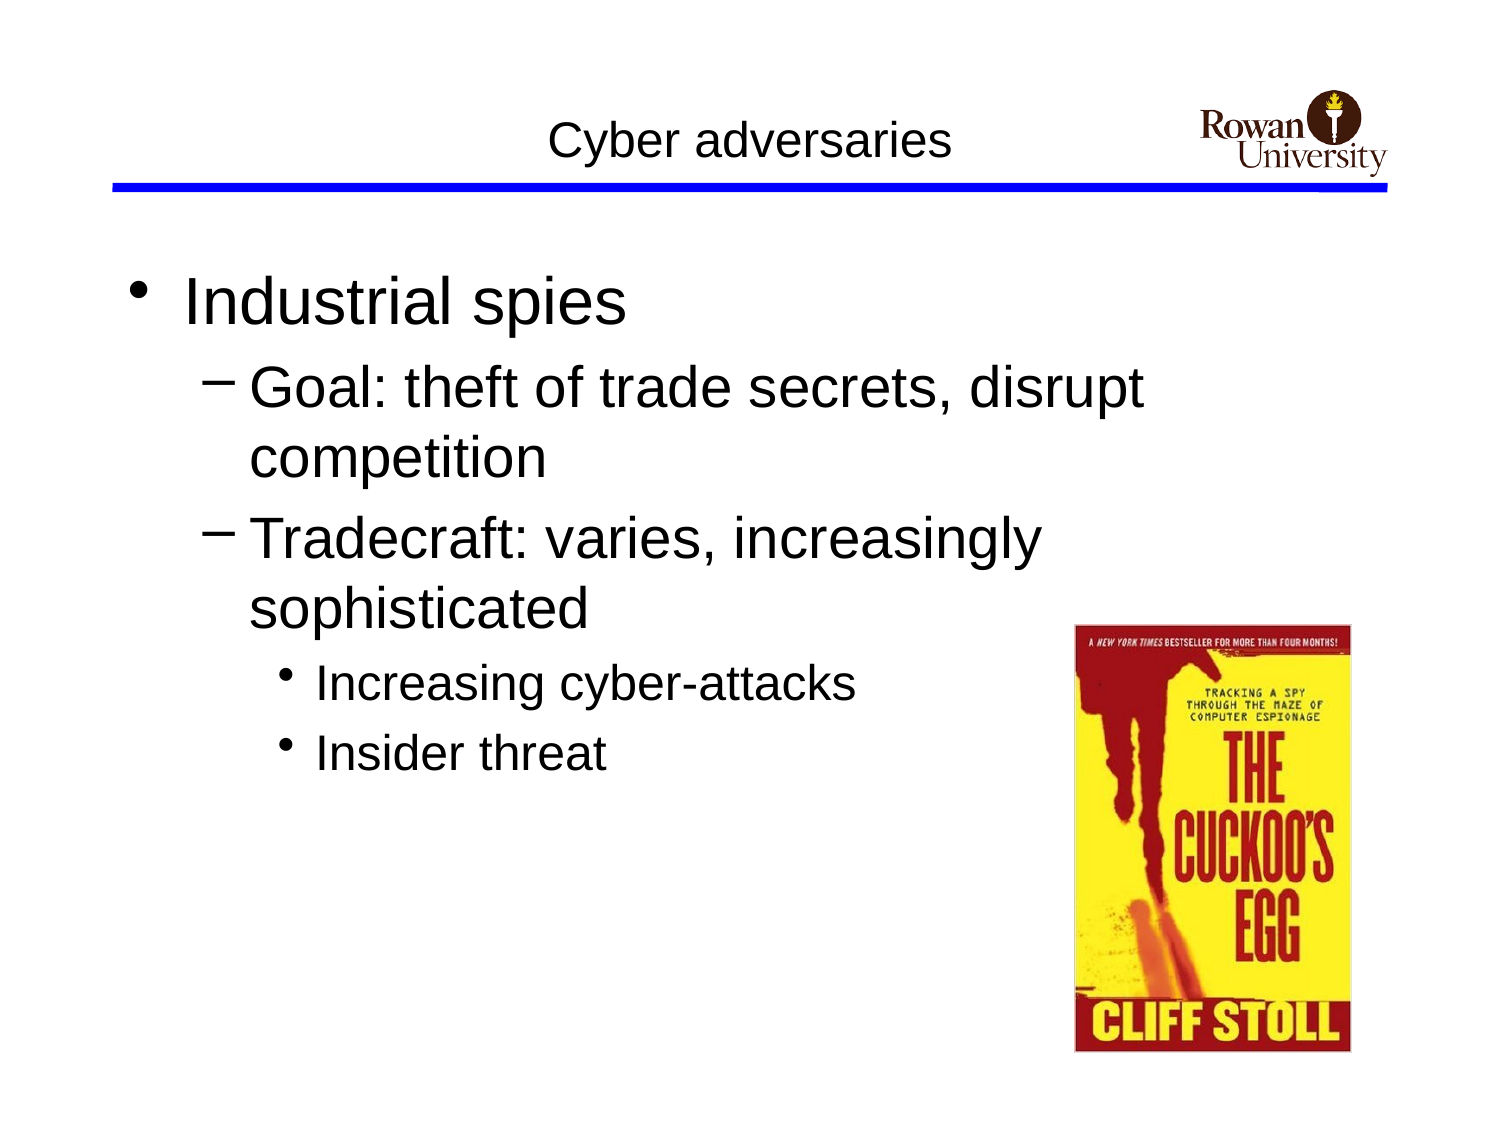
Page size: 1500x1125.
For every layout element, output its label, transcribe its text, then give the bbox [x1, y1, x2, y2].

list Industrial spies Goal: theft of trade secrets, disrupt competition Tradecraft: varies, increasingly sophisticated Increasing cyber-attacks Insider threat [112, 249, 1388, 925]
picture [1074, 624, 1352, 1053]
picture [1200, 90, 1388, 99]
title Cyber adversaries [112, 99, 1388, 175]
